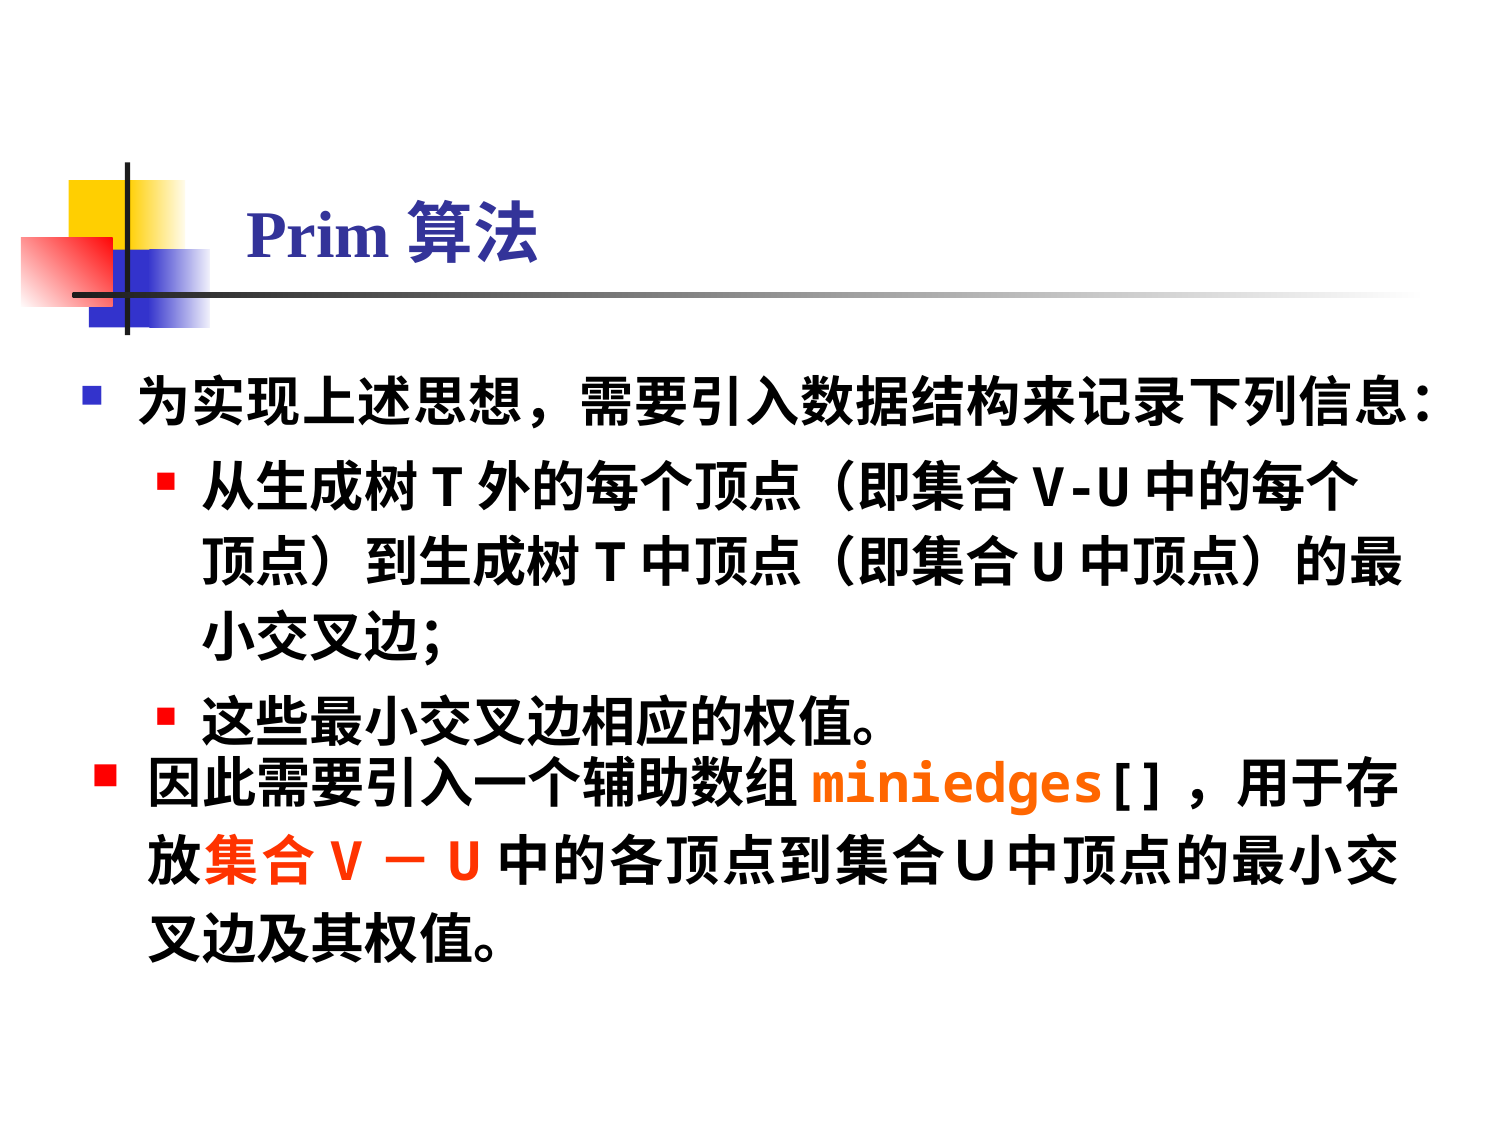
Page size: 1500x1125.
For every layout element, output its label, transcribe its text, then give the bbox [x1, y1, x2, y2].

text_box 因此需要引入一个辅助数组miniedges[]，用于存放集合V－U中的各顶点到集合Ｕ中顶点的最小交叉边及其权值。 [76, 727, 1415, 949]
list 为实现上述思想，需要引入数据结构来记录下列信息： 从生成树T外的每个顶点（即集合V-U中的每个顶点）到生成树T中顶点（即集合U中顶点）的最小交叉边； 这些最小交叉边相应的权值。 [64, 350, 1427, 713]
text_box Prim算法 [230, 184, 1223, 298]
